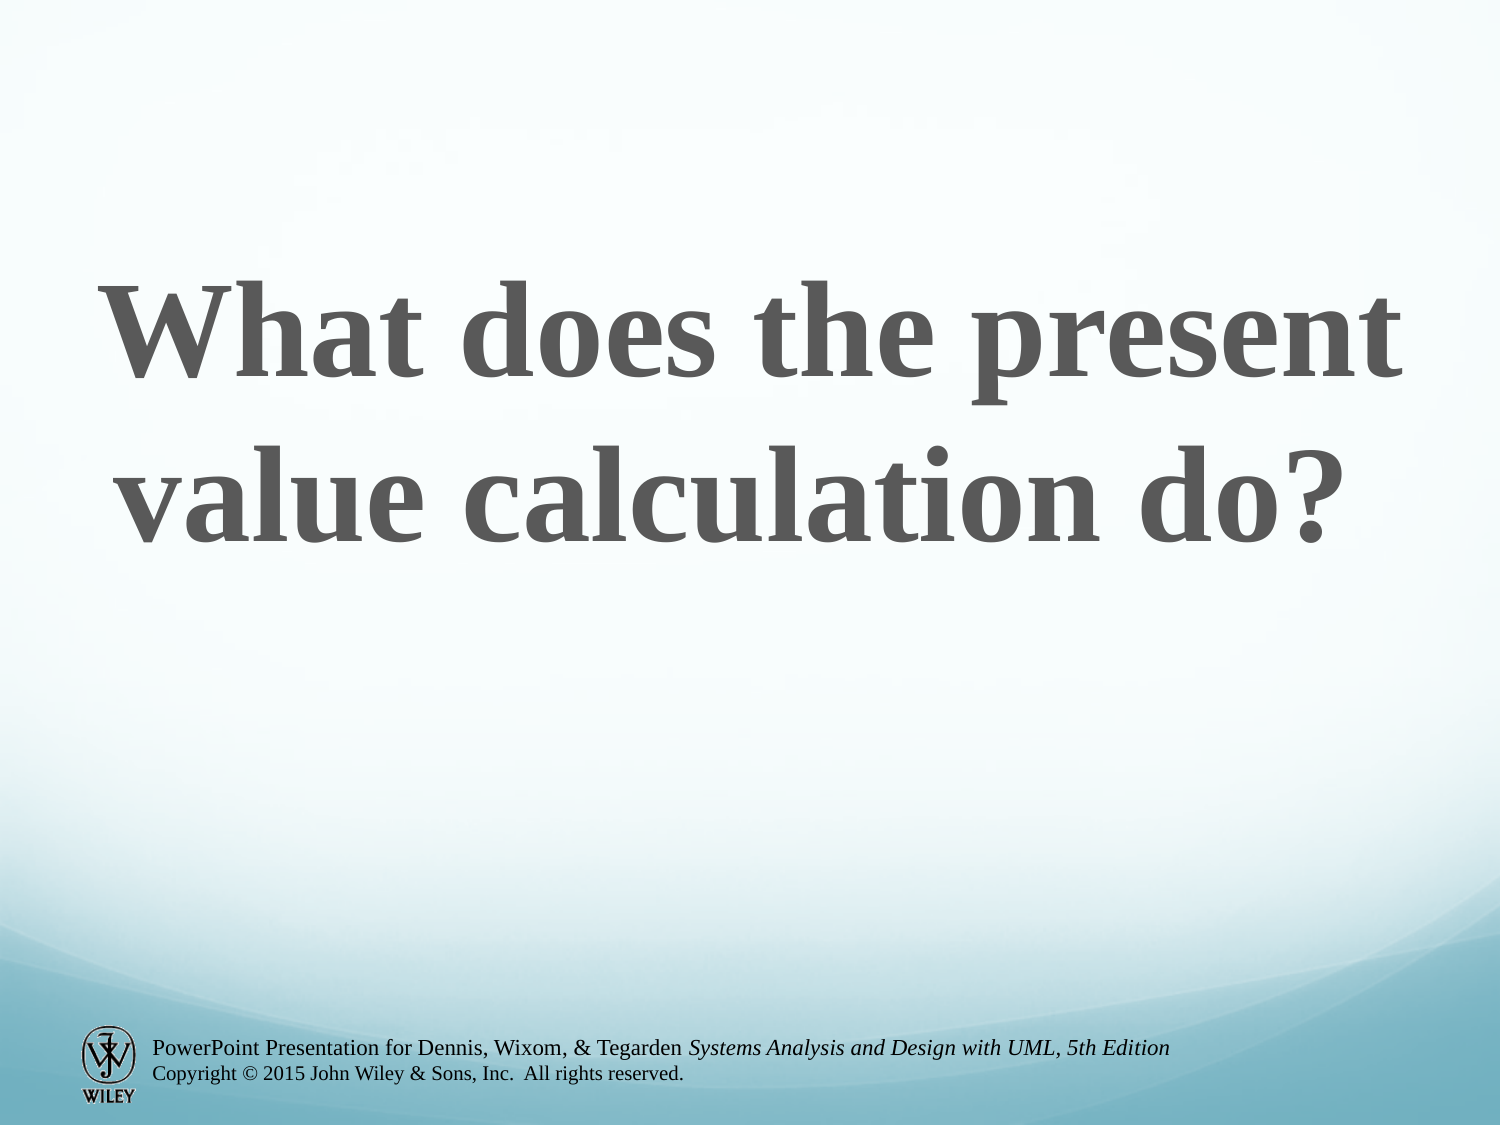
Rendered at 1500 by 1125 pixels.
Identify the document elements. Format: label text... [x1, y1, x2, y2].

list What does the present value calculation do? [24, 24, 1476, 1013]
picture [78, 1024, 138, 1105]
